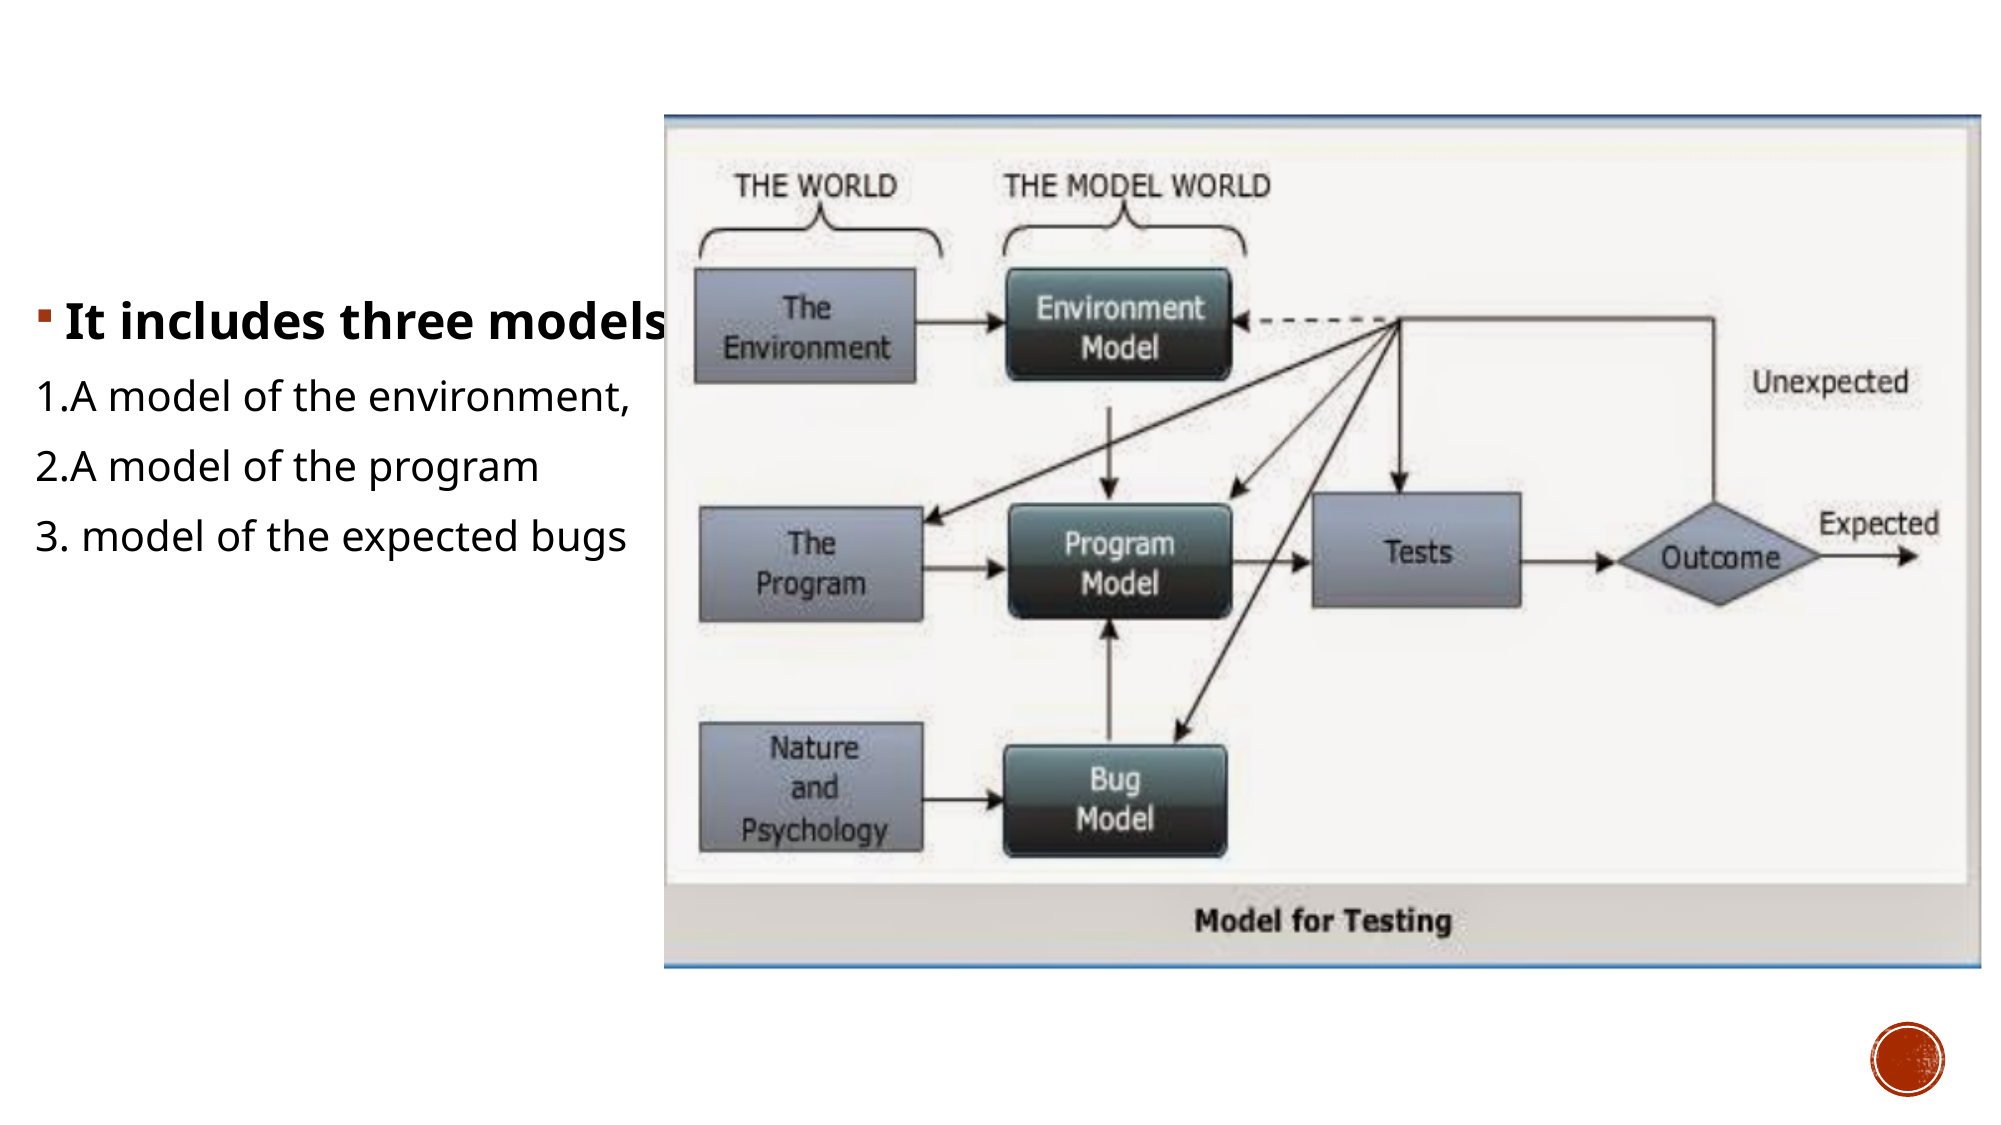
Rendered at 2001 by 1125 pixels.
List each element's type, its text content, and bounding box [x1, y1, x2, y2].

list It includes three models: 1.A model of the environment, 2.A model of the program 3. model of the expected bugs [19, 289, 1826, 1013]
picture [664, 113, 1985, 971]
